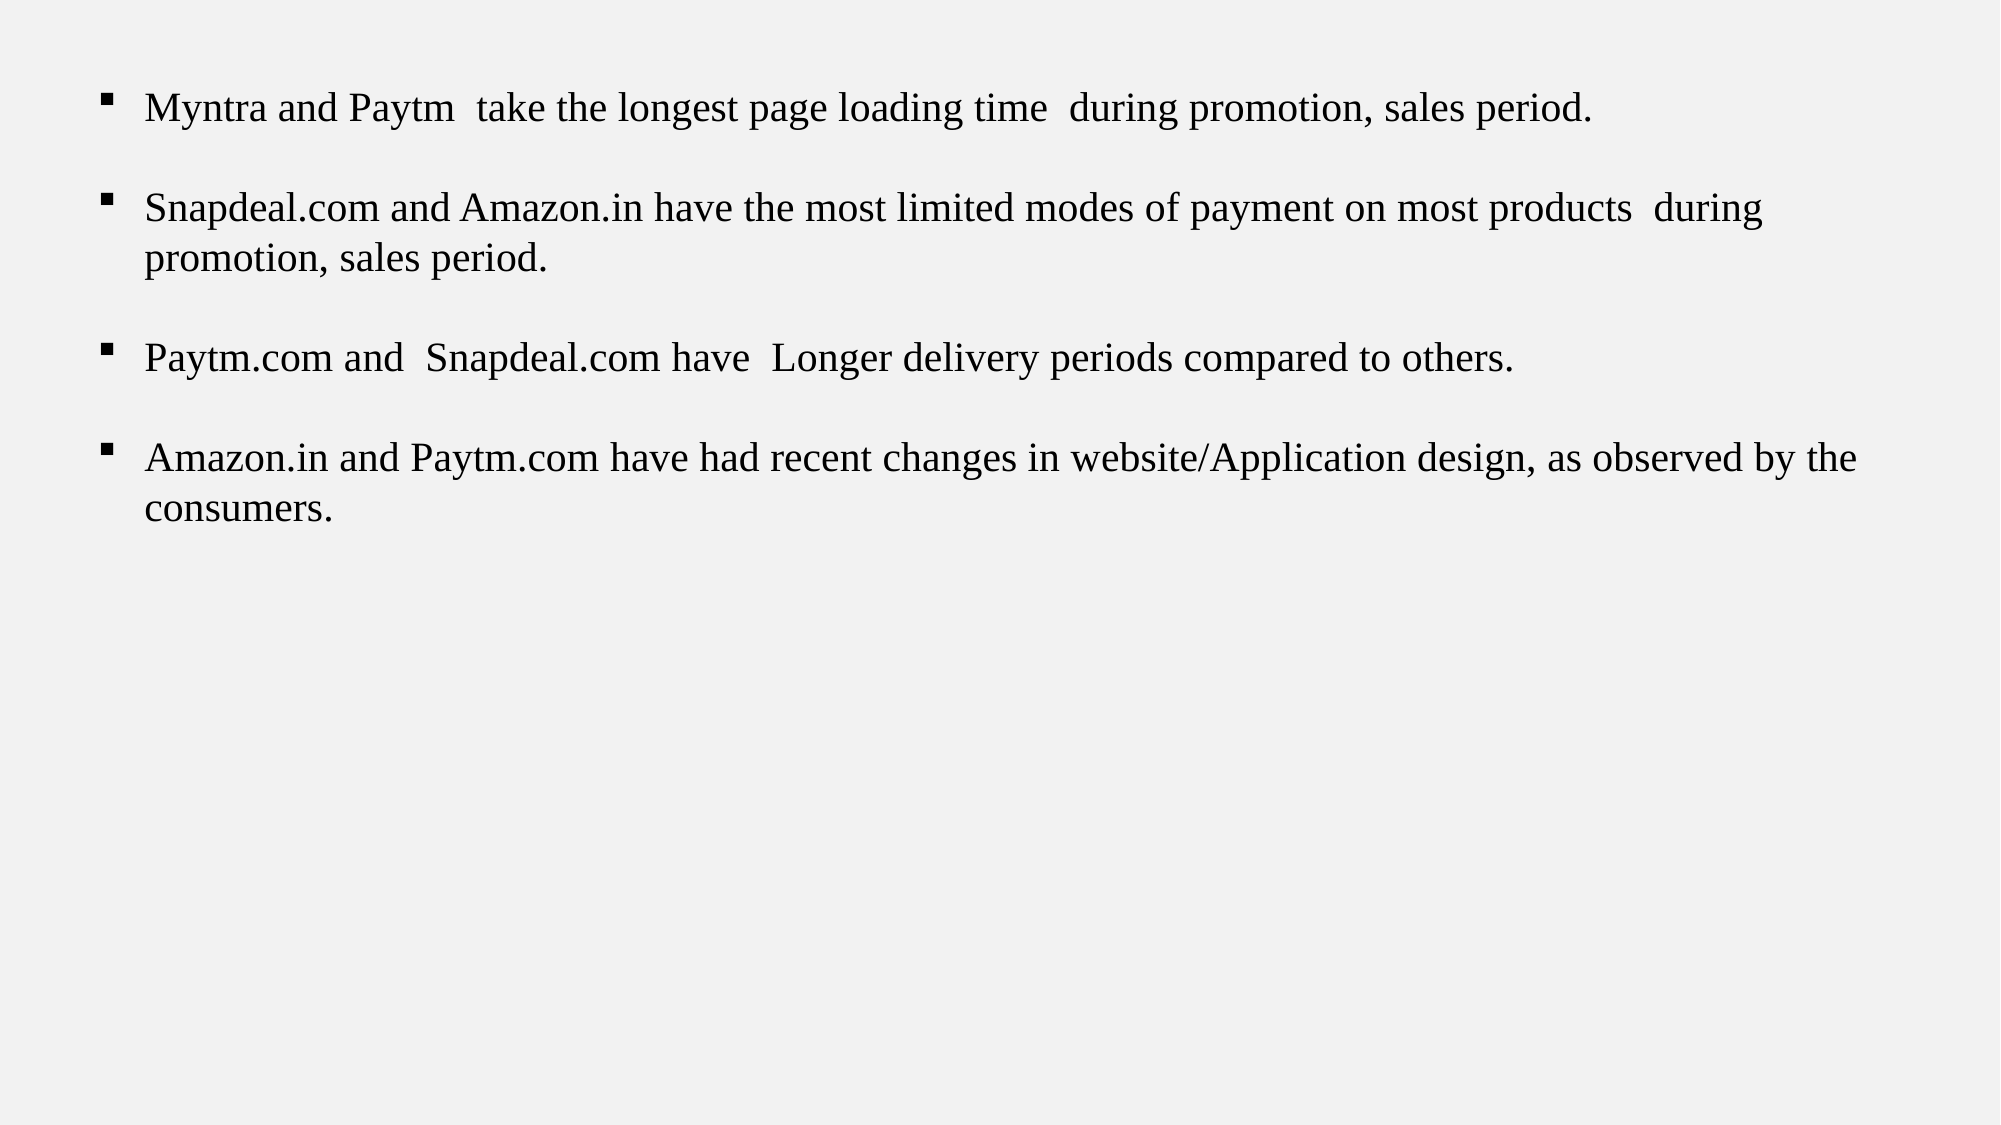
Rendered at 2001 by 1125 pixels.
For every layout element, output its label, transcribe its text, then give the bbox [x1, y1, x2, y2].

text_box Myntra and Paytm take the longest page loading time during promotion, sales period. Snapdeal.com and Amazon.in have the most limited modes of payment on most products during promotion, sales period. Paytm.com and Snapdeal.com have Longer delivery periods compared to others. Amazon.in and Paytm.com have had recent changes in website/Application design, as observed by the consumers. [82, 71, 1902, 687]
